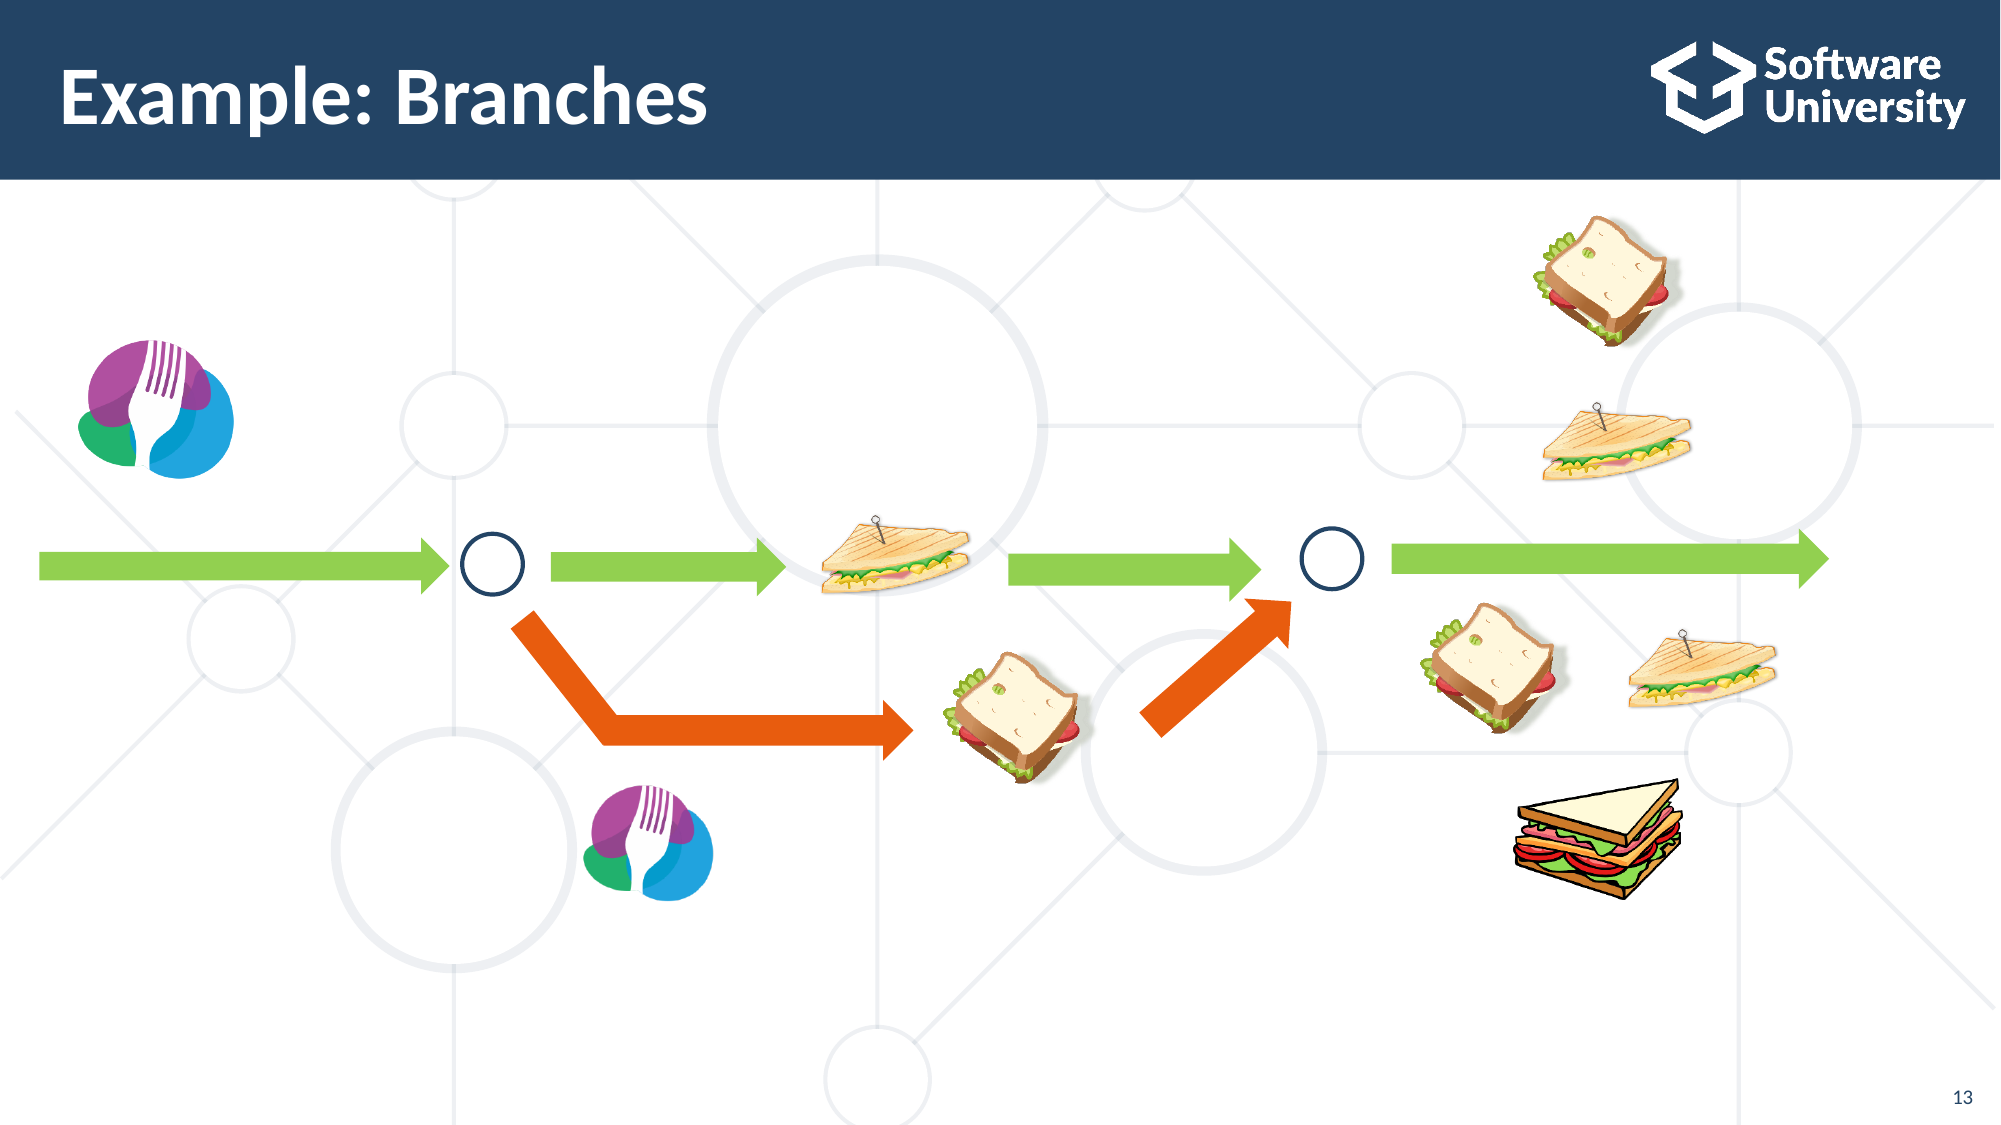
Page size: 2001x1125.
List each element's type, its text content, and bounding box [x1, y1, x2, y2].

picture [30, 299, 285, 526]
text_box [1389, 526, 1832, 592]
picture [1419, 600, 1575, 739]
text_box [1299, 526, 1365, 592]
text_box Example: Branches [41, 18, 1420, 164]
text_box [548, 535, 789, 599]
picture [1513, 777, 1684, 901]
picture [1618, 620, 1790, 725]
text_box [1137, 596, 1294, 740]
text_box [37, 535, 452, 597]
picture [943, 649, 1099, 788]
picture [1532, 212, 1689, 351]
text_box [508, 608, 629, 748]
slide_number 13 [1927, 1067, 1989, 1117]
text_box [604, 697, 916, 763]
picture [811, 506, 983, 611]
picture [1651, 41, 1966, 134]
text_box [1006, 535, 1264, 604]
picture [1533, 393, 1705, 498]
picture [543, 751, 756, 941]
text_box [460, 531, 525, 597]
